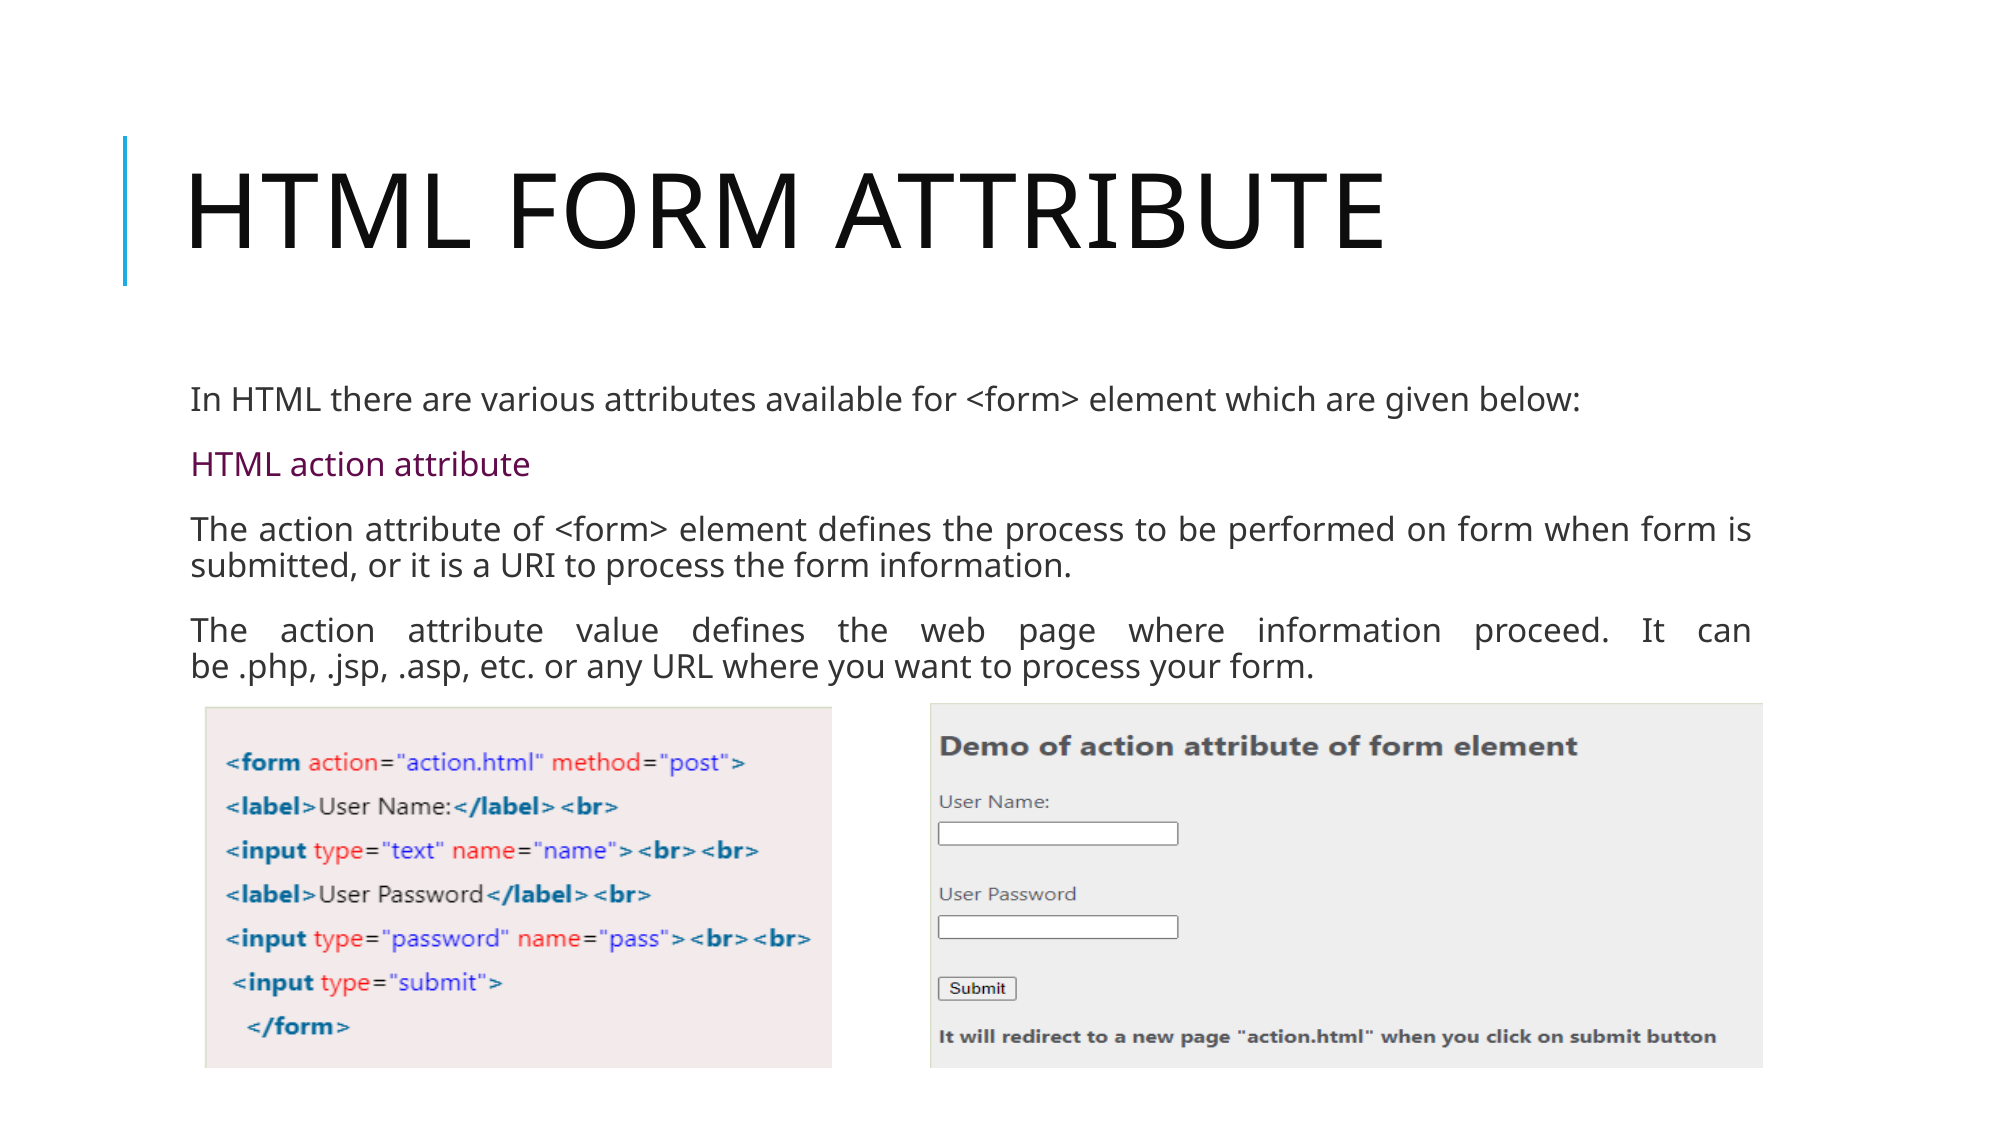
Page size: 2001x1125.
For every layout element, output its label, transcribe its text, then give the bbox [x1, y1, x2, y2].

title Html form attribute [168, 96, 1763, 342]
picture [194, 704, 832, 1069]
picture [930, 694, 1763, 1069]
list In HTML there are various attributes available for <form> element which are given below: HTML action attribute The action attribute of <form> element defines the process to be performed on form when form is submitted, or it is a URI to process the form information. The action attribute value defines the web page where information proceed. It can be .php, .jsp, .asp, etc. or any URL where you want to process your form. [168, 375, 1763, 1035]
